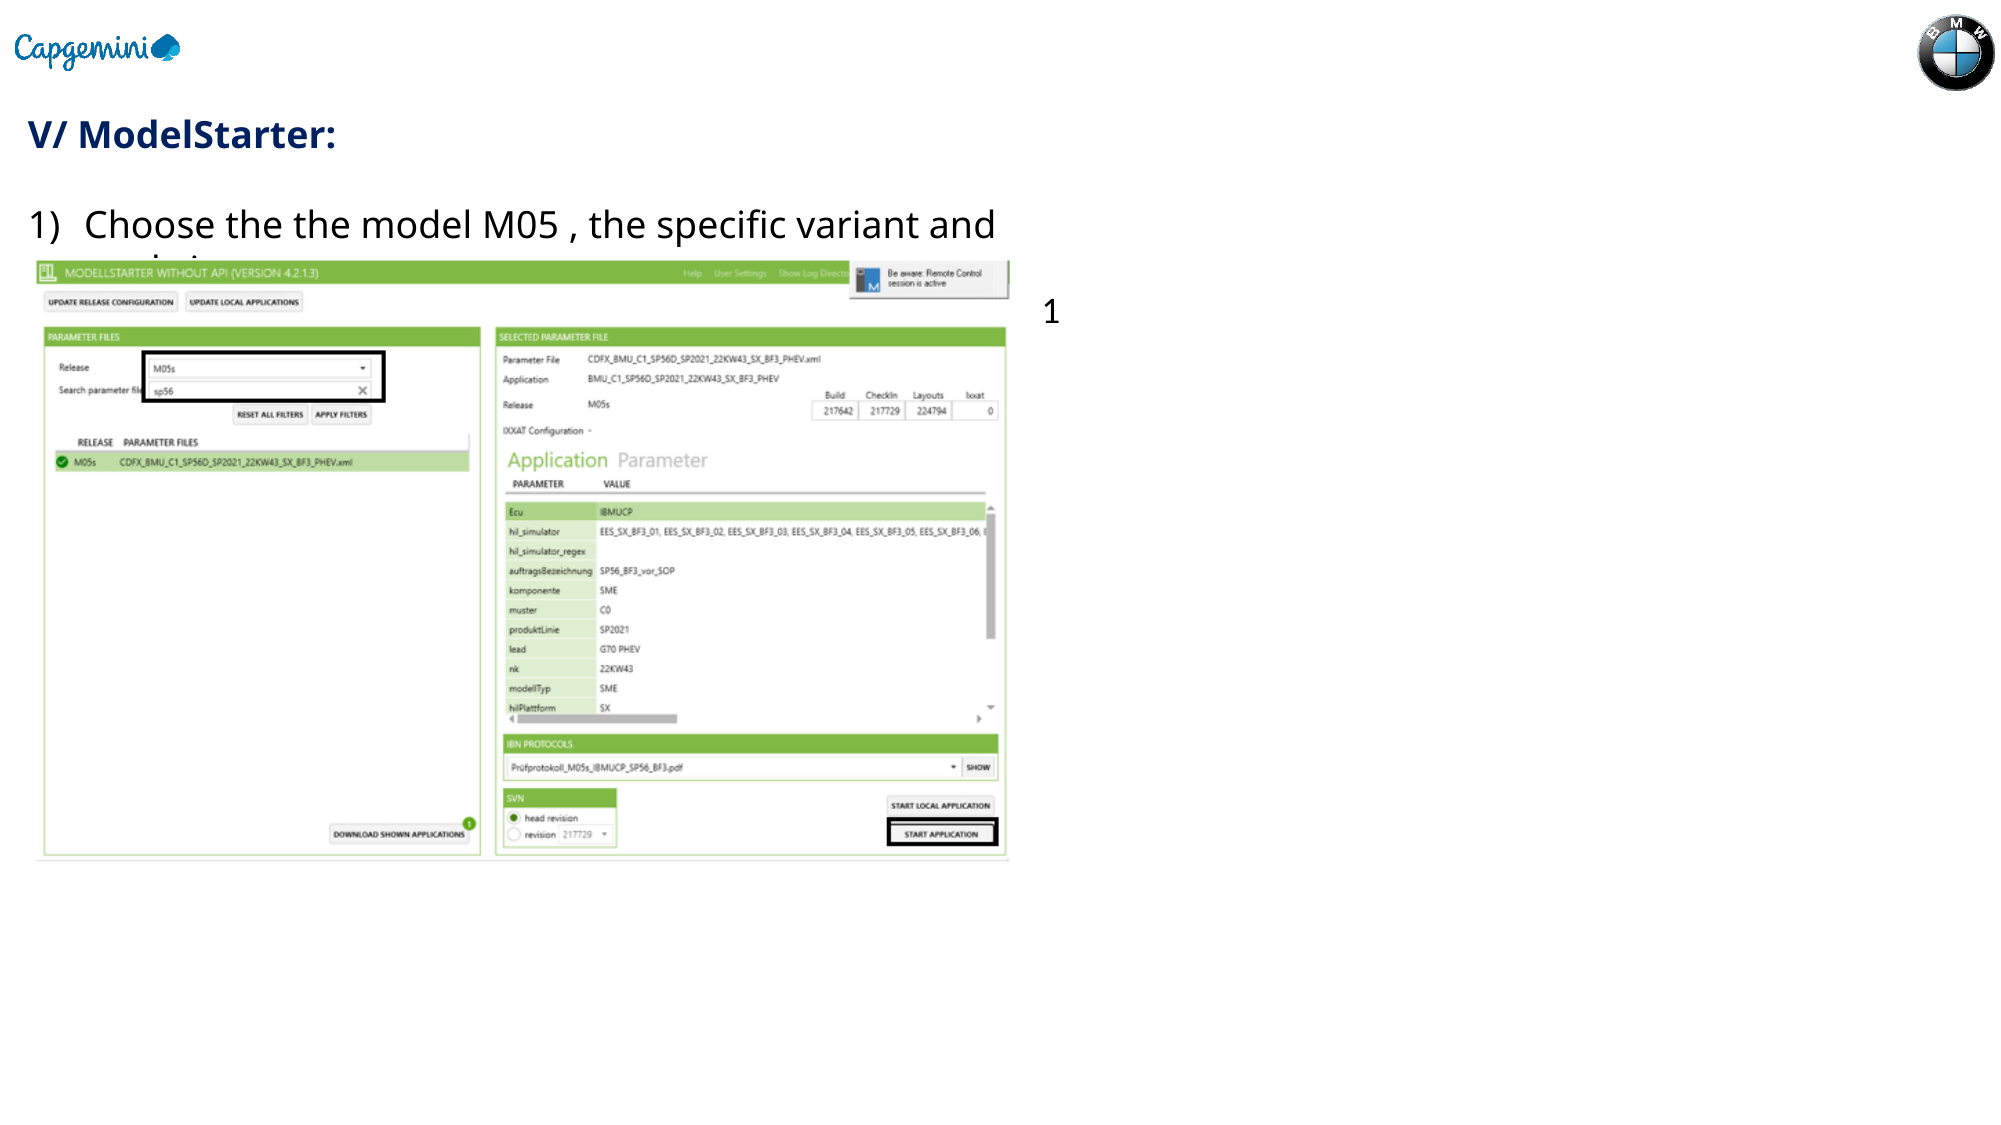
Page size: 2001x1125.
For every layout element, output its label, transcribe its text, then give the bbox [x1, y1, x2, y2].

picture [34, 258, 1015, 867]
picture [1917, 14, 1995, 91]
text_box V/ ModelStarter: Choose the the model M05 , the specific variant and apply it [13, 103, 1108, 298]
picture [13, 32, 181, 72]
text_box 1 [1026, 278, 1124, 339]
